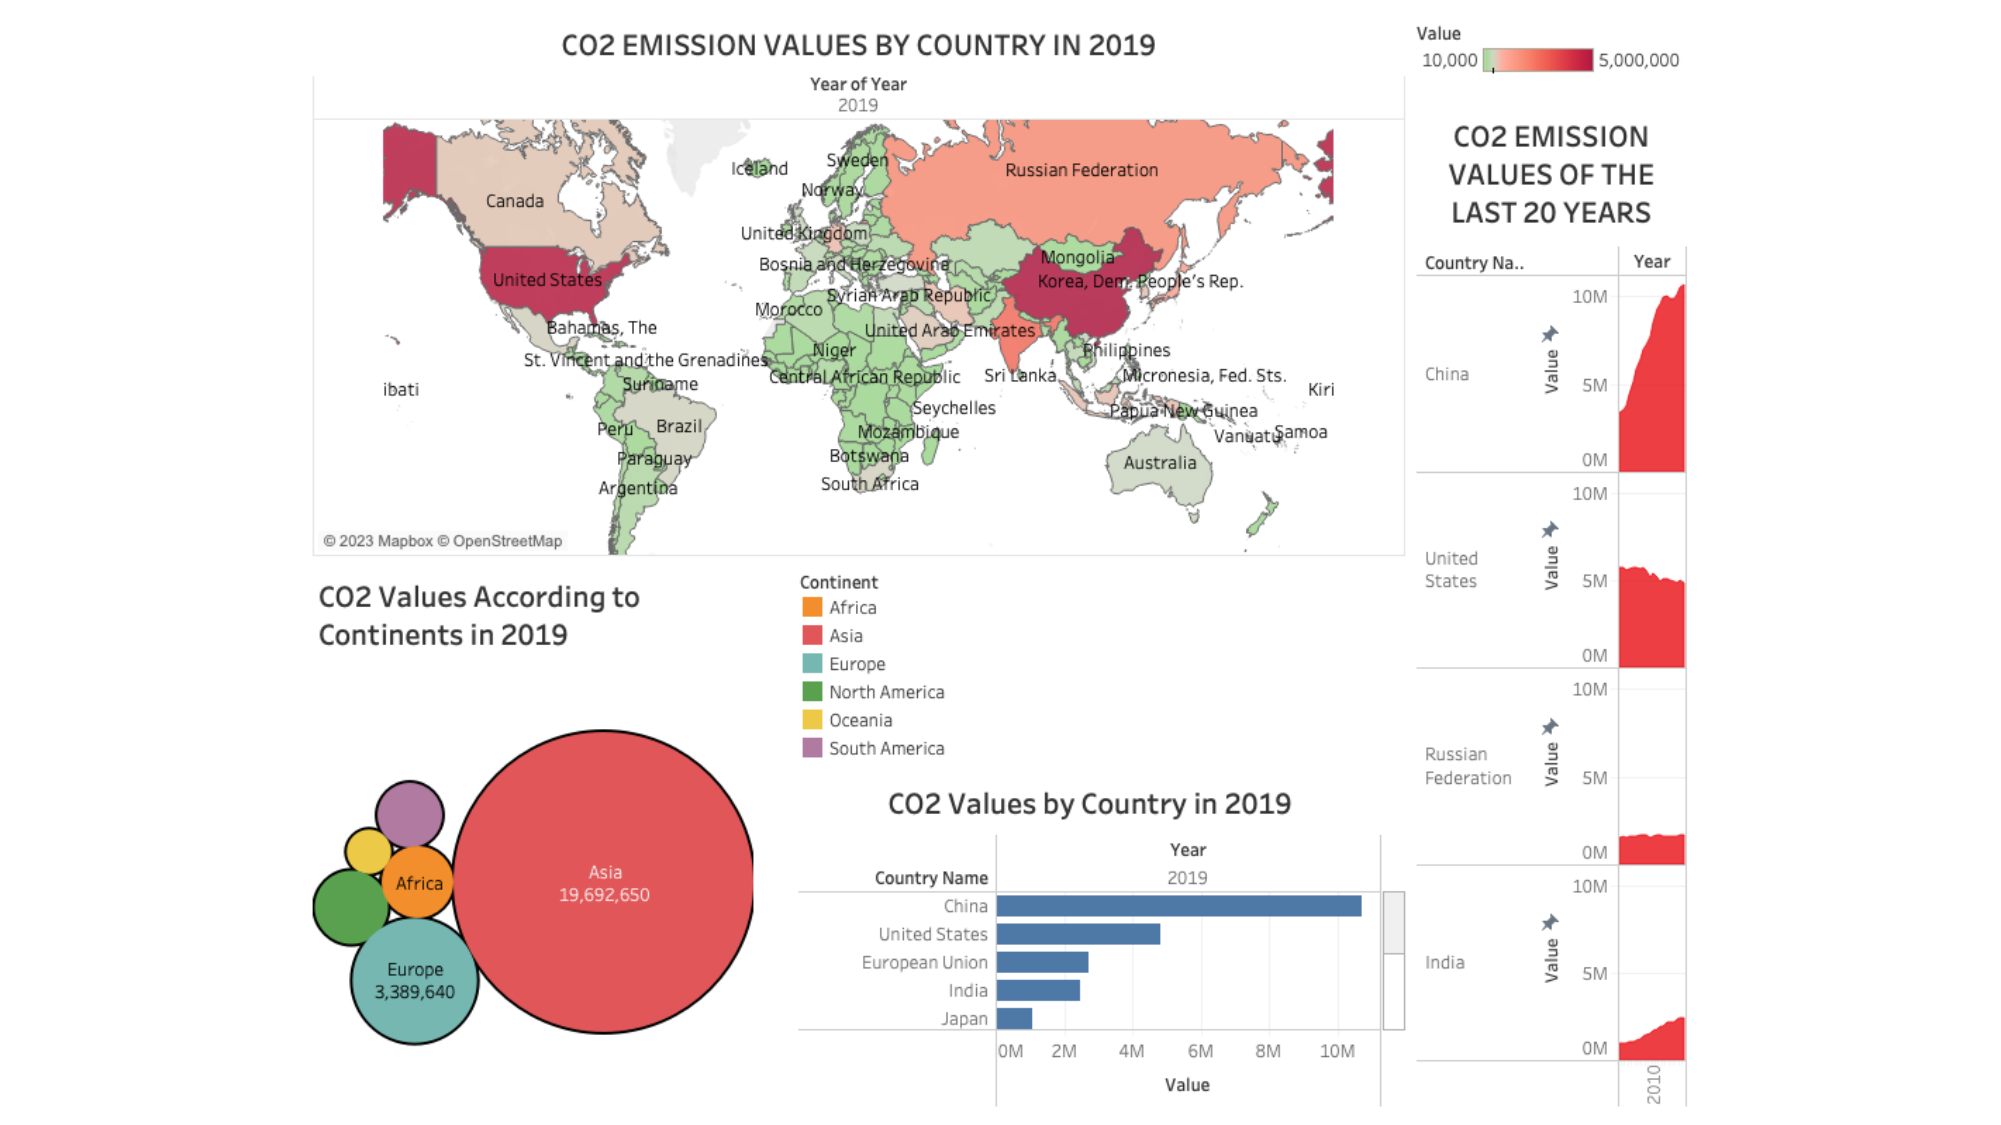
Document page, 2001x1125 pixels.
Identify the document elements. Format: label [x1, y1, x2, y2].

picture [296, 0, 1704, 1125]
